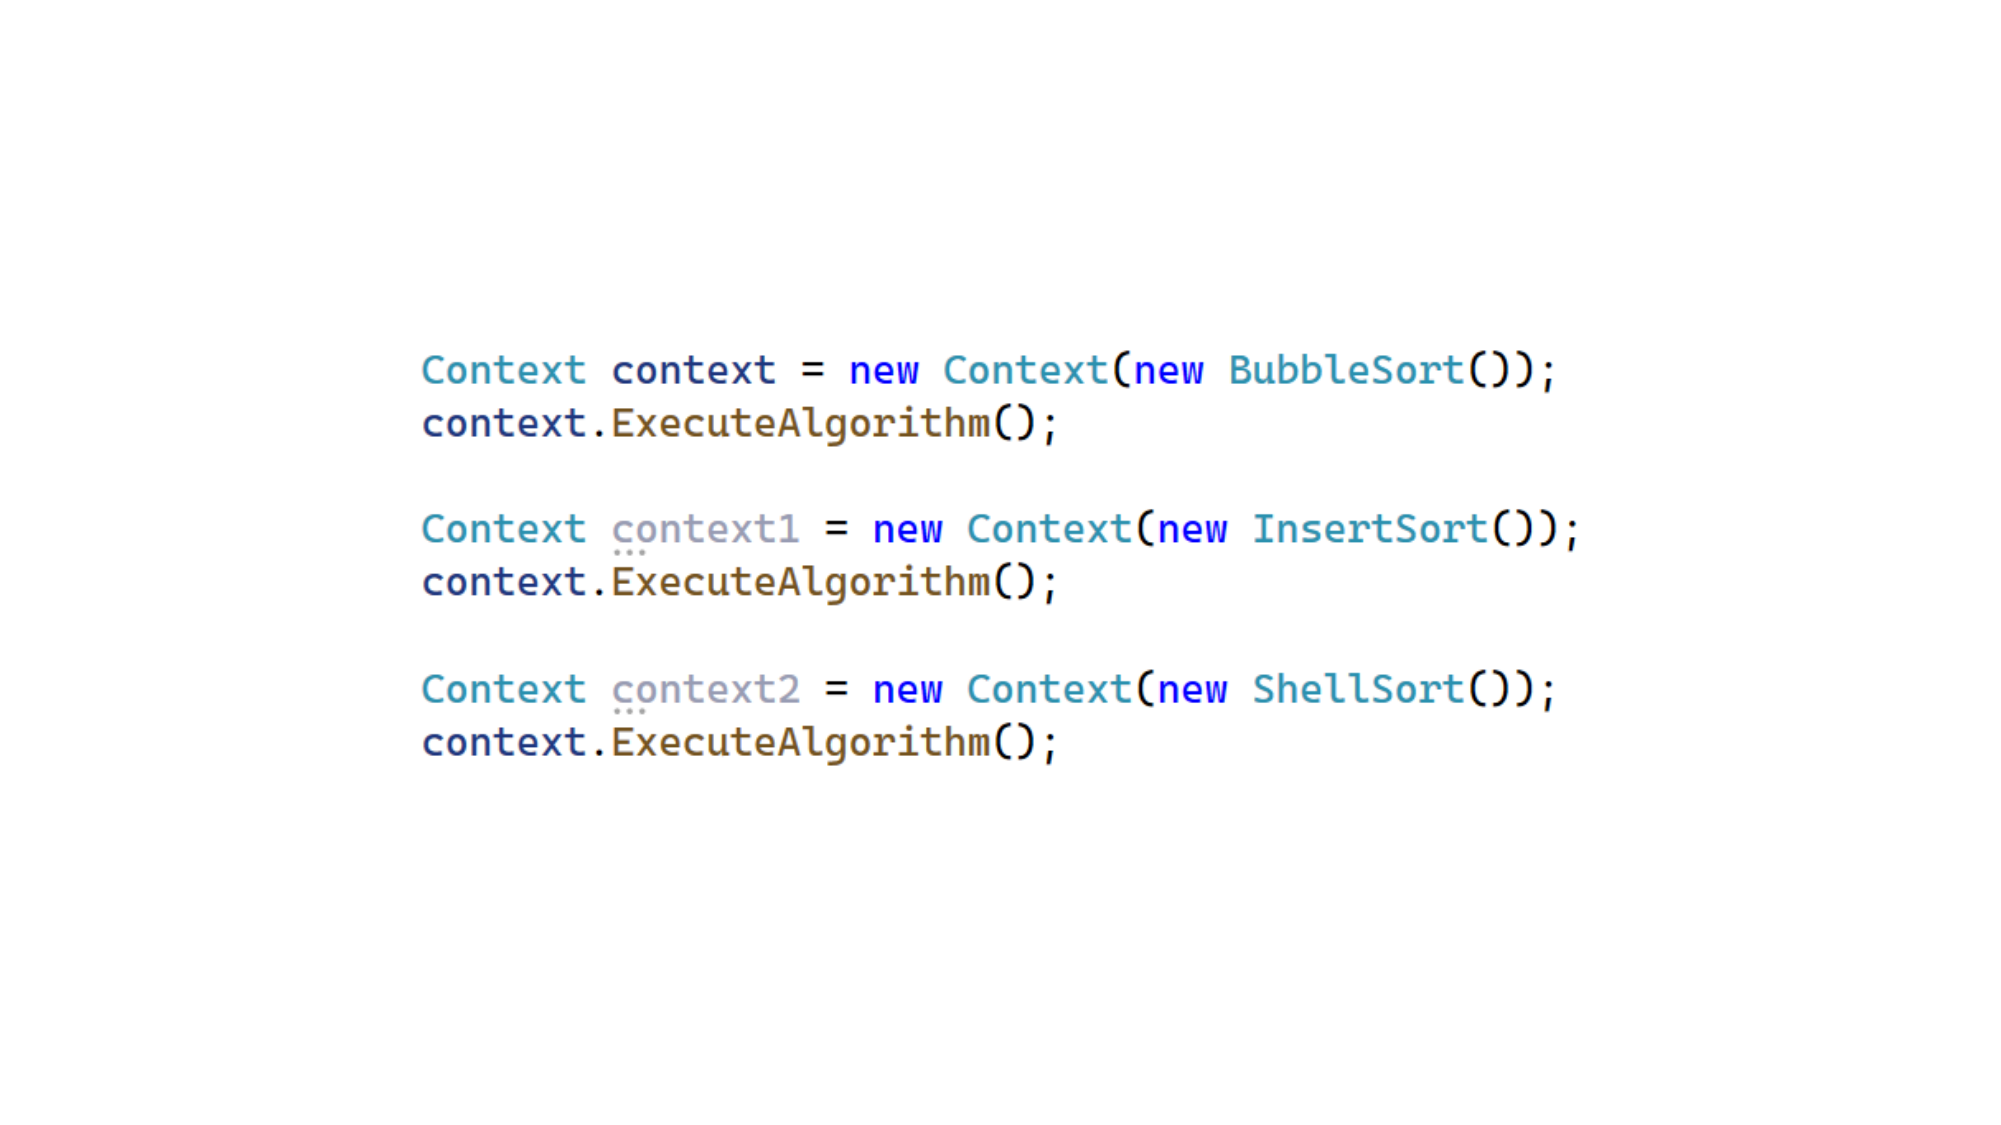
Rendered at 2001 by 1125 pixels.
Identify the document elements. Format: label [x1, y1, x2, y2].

picture [404, 336, 1596, 789]
